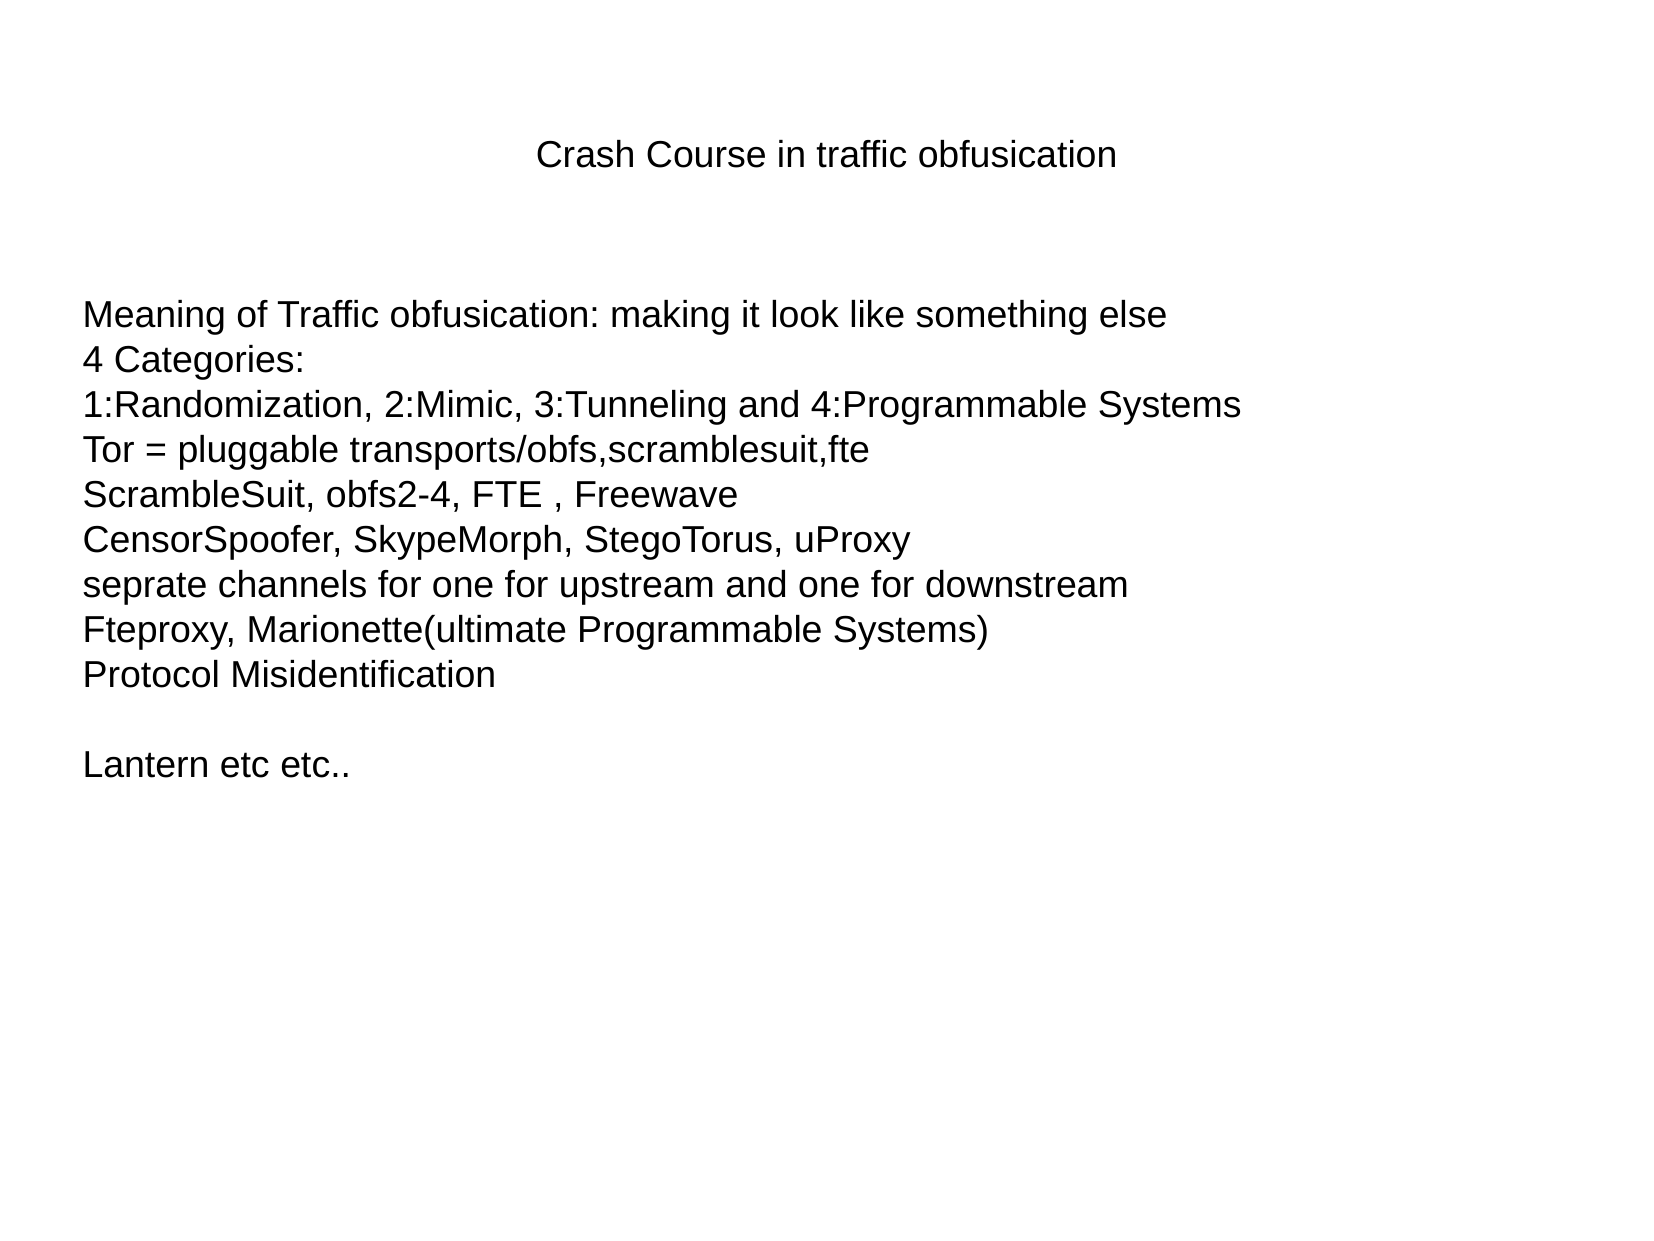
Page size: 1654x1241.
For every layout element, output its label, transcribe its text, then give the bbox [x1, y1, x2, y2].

text_box Meaning of Traffic obfusication: making it look like something else 4 Categories: 1:Randomization, 2:Mimic, 3:Tunneling and 4:Programmable Systems Tor = pluggable transports/obfs,scramblesuit,fte ScrambleSuit, obfs2-4, FTE , Freewave CensorSpoofer, SkypeMorph, StegoTorus, uProxy seprate channels for one for upstream and one for downstream Fteproxy, Marionette(ultimate Programmable Systems) Protocol Misidentification Lantern etc etc.. [82, 290, 1571, 1010]
text_box Crash Course in traffic obfusication [82, 49, 1571, 257]
